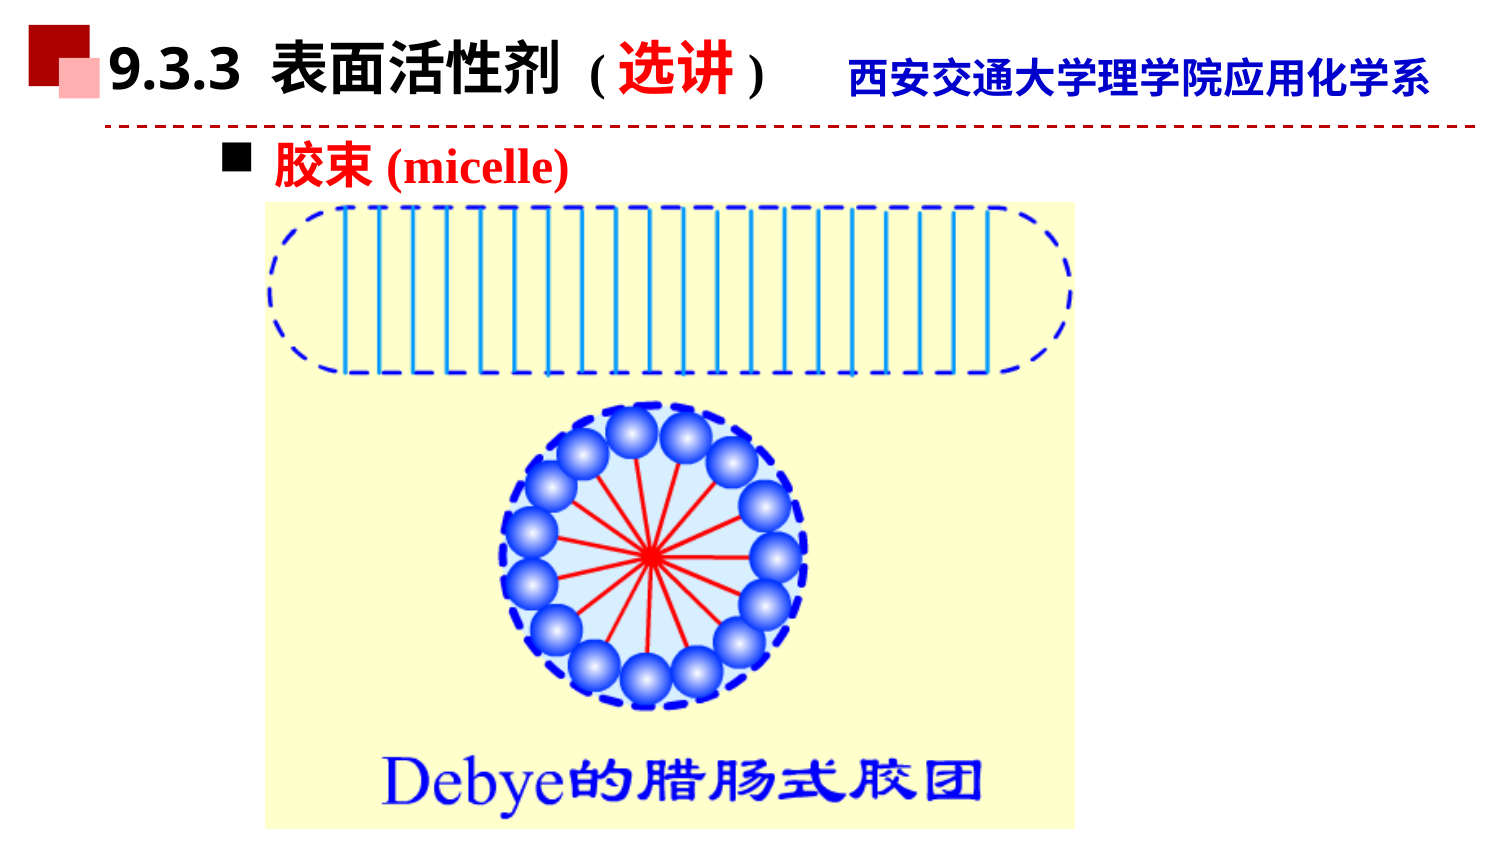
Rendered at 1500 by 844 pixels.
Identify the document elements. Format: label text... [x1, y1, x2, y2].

text_box 胶束(micelle) [203, 126, 1221, 202]
picture [265, 201, 1075, 829]
text_box 9.3.3 表面活性剂 (选讲) [93, 23, 1193, 109]
